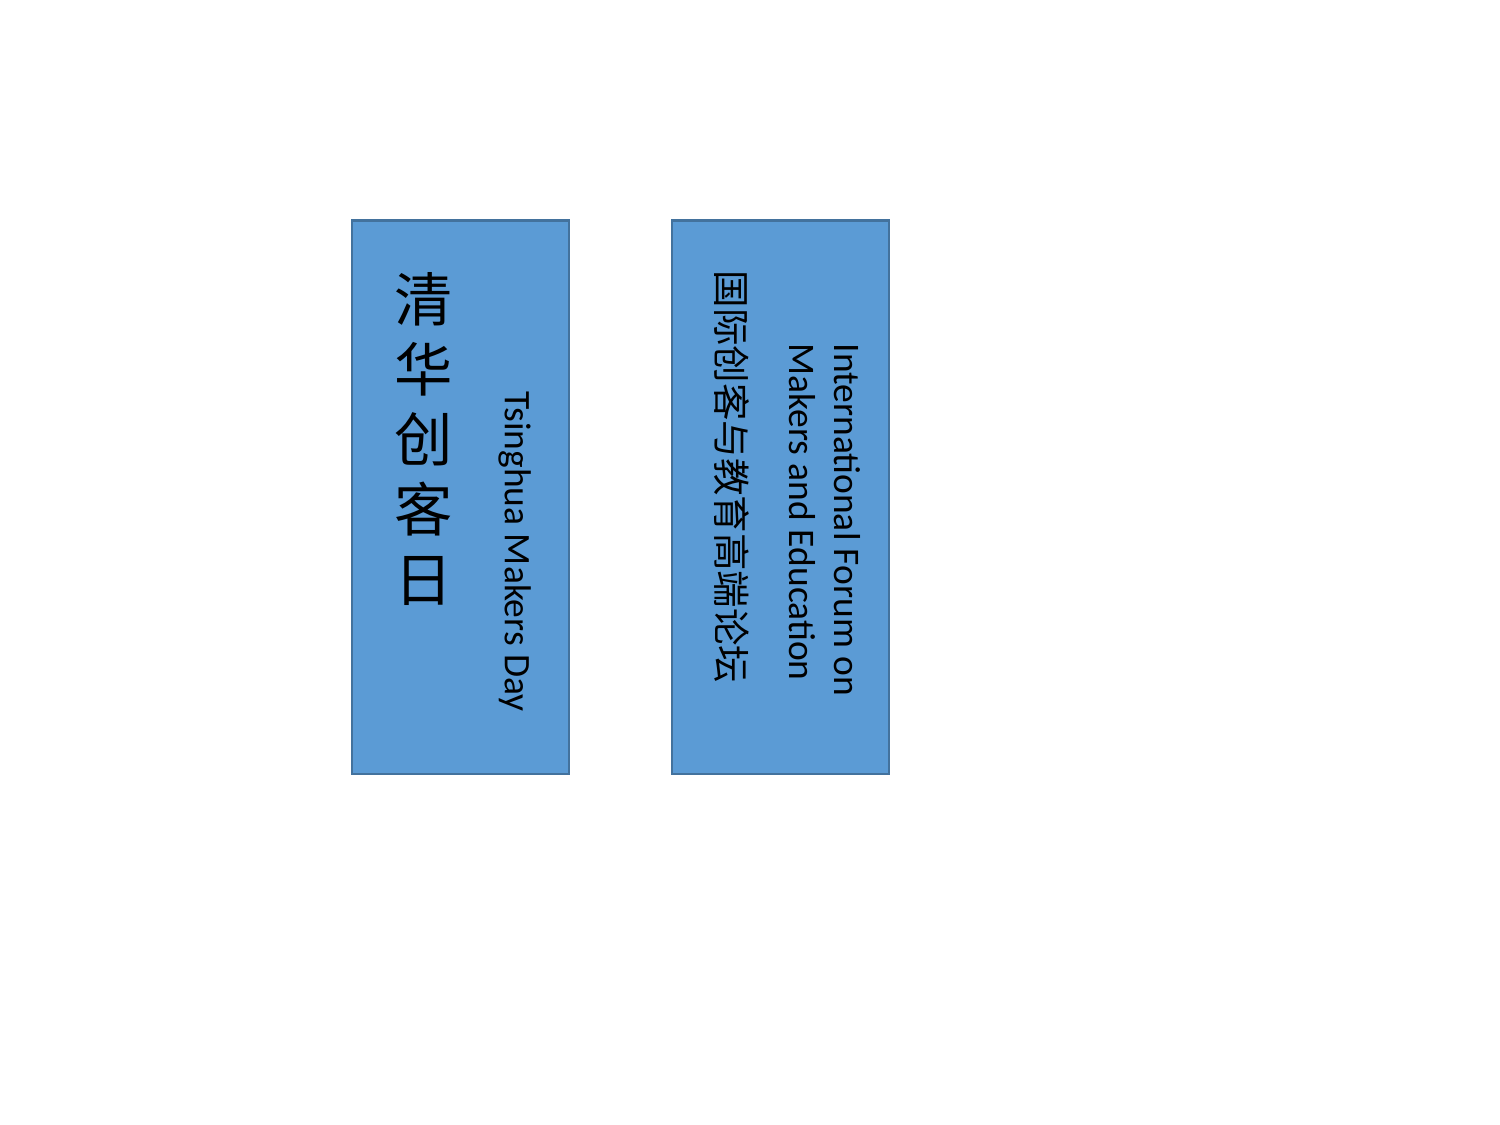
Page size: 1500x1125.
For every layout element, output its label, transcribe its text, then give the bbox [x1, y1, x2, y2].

text_box Tsinghua Makers Day [490, 377, 550, 727]
text_box 清华创客日 [379, 255, 470, 621]
text_box [351, 219, 570, 775]
text_box [671, 219, 890, 775]
text_box 国际创客与教育高端论坛 [687, 255, 763, 688]
text_box International Forum on Makers and Education [774, 328, 879, 712]
